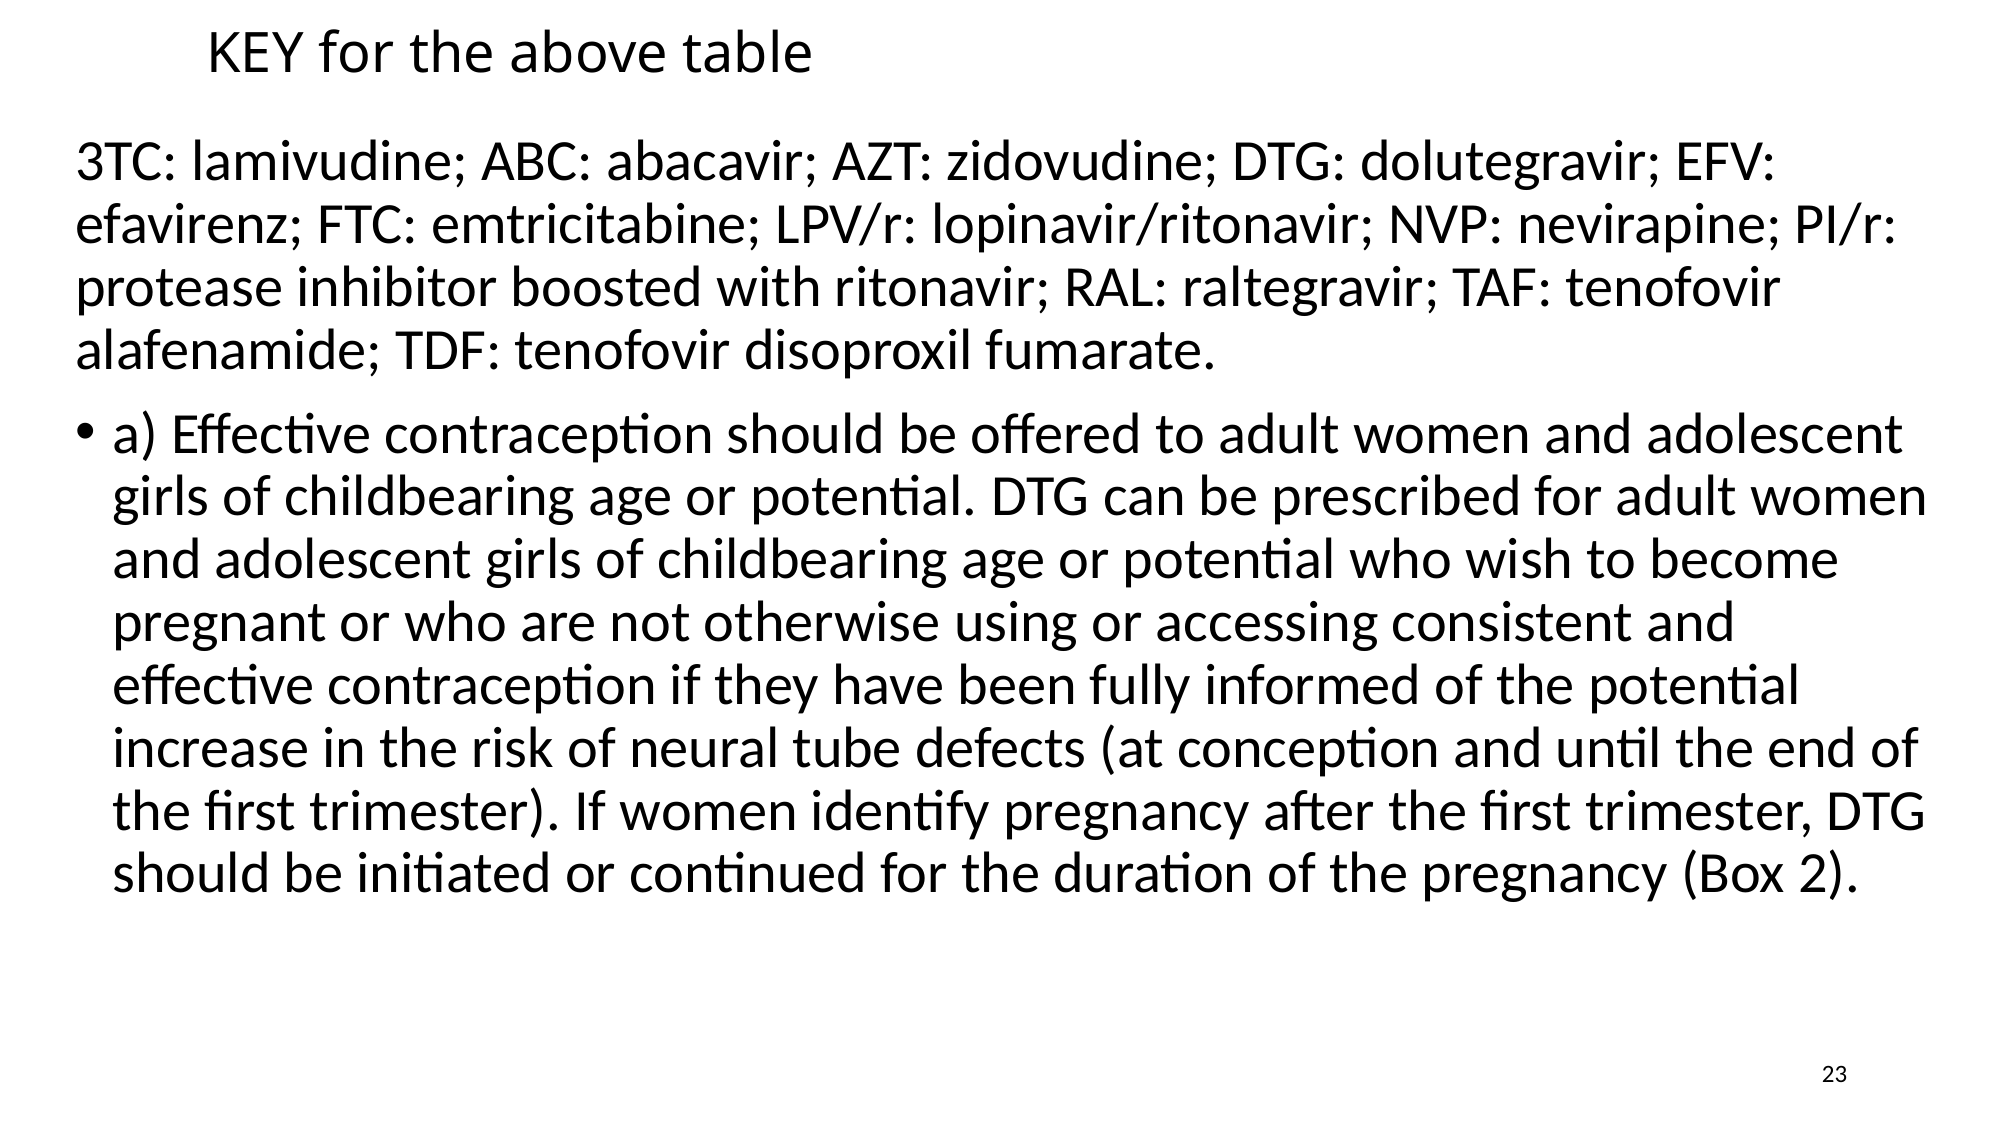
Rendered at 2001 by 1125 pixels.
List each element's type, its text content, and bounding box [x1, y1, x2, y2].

title KEY for the above table [191, 16, 1781, 92]
list 3TC: lamivudine; ABC: abacavir; AZT: zidovudine; DTG: dolutegravir; EFV: efavirenz; FTC: emtricitabine; LPV/r: lopinavir/ritonavir; NVP: nevirapine; PI/r: protease inhibitor boosted with ritonavir; RAL: raltegravir; TAF: tenofovir alafenamide; TDF: tenofovir disoproxil fumarate. a) Effective contraception should be offered to adult women and adolescent girls of childbearing age or potential. DTG can be prescribed for adult women and adolescent girls of childbearing age or potential who wish to become pregnant or who are not otherwise using or accessing consistent and effective contraception if they have been fully informed of the potential increase in the risk of neural tube defects (at conception and until the end of the first trimester). If women identify pregnancy after the first trimester, DTG should be initiated or continued for the duration of the pregnancy (Box 2). [60, 123, 1962, 1043]
slide_number 23 [1412, 1042, 1863, 1103]
